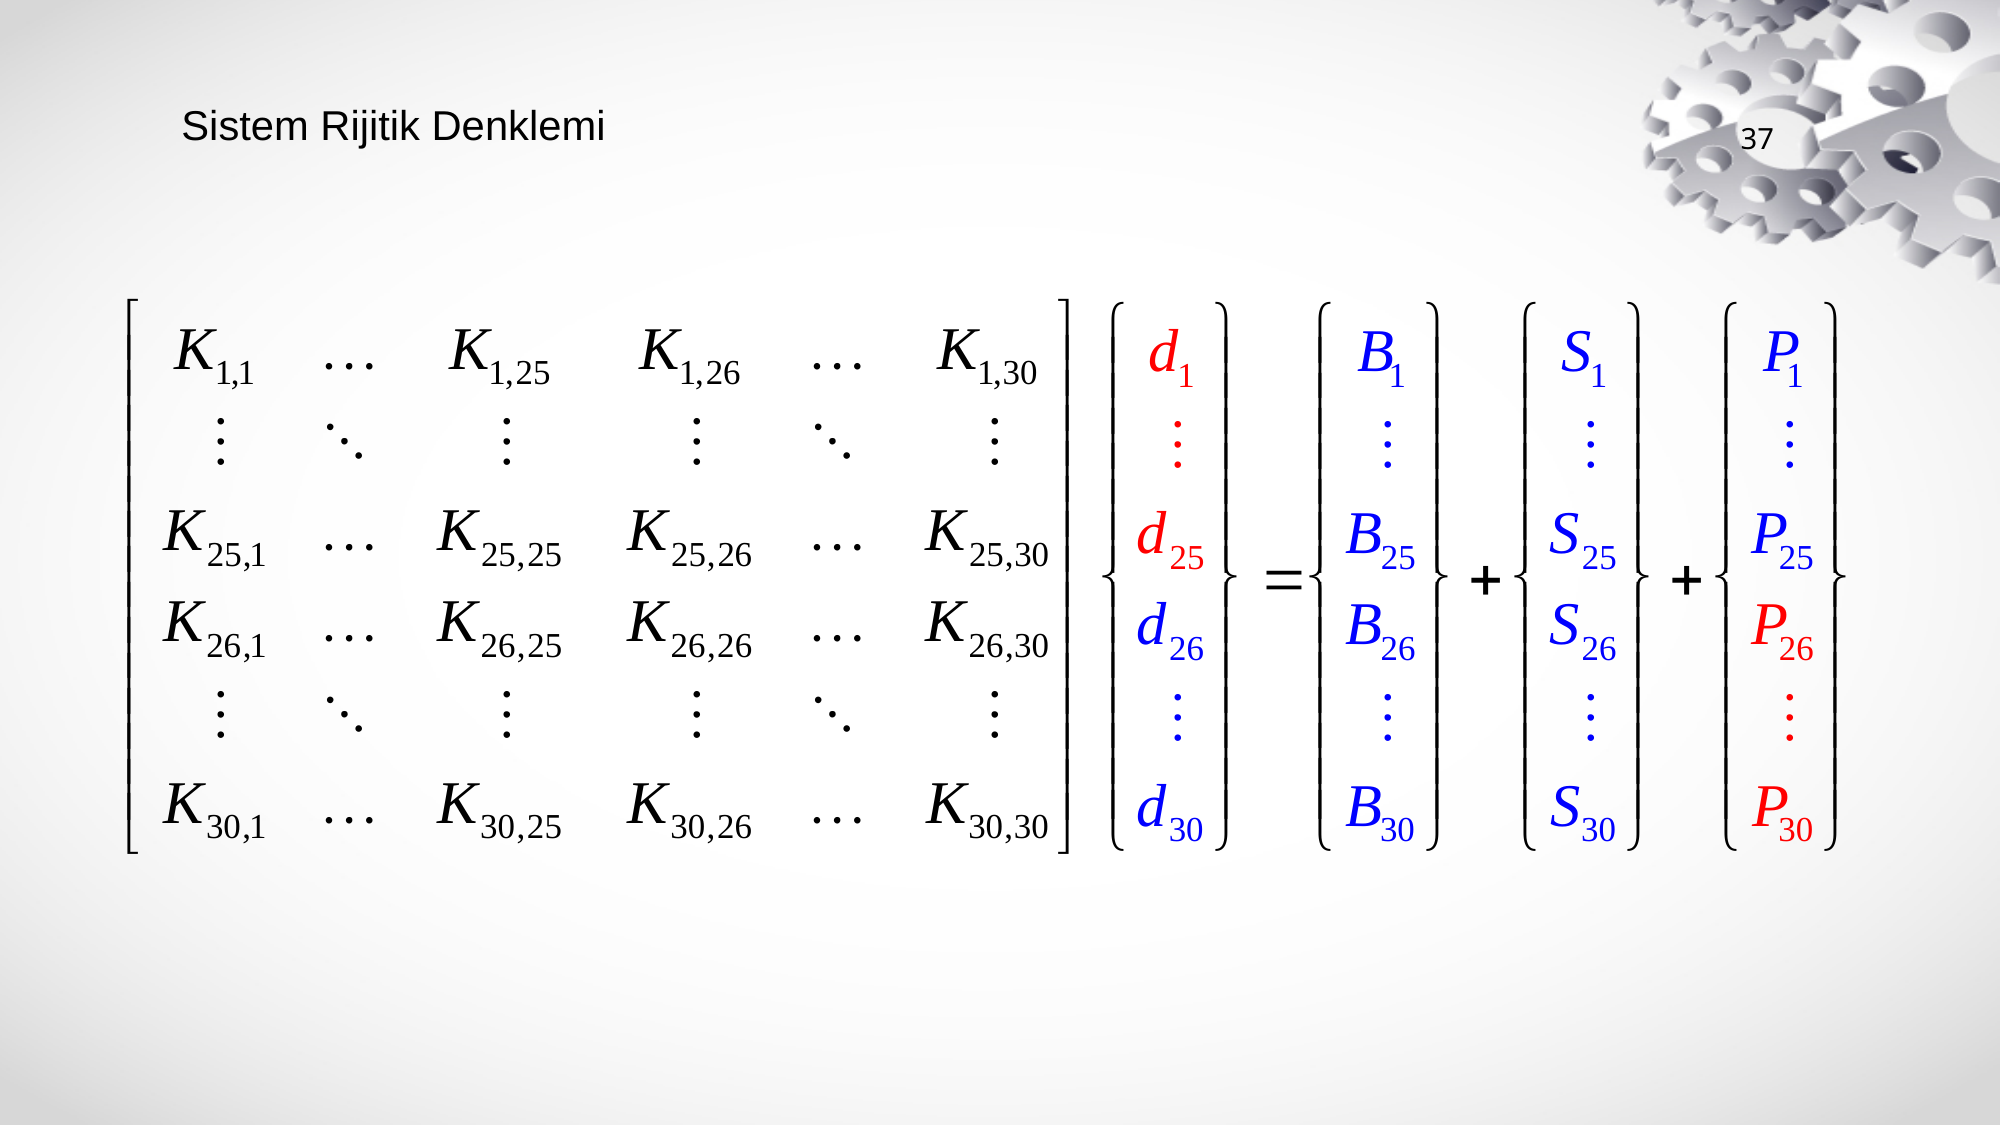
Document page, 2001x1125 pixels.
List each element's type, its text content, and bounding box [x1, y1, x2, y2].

picture [0, 0, 2000, 1125]
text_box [115, 295, 1885, 862]
slide_number 37 [1704, 112, 1790, 171]
title Sistem Rijitik Denklemi [166, 55, 810, 192]
